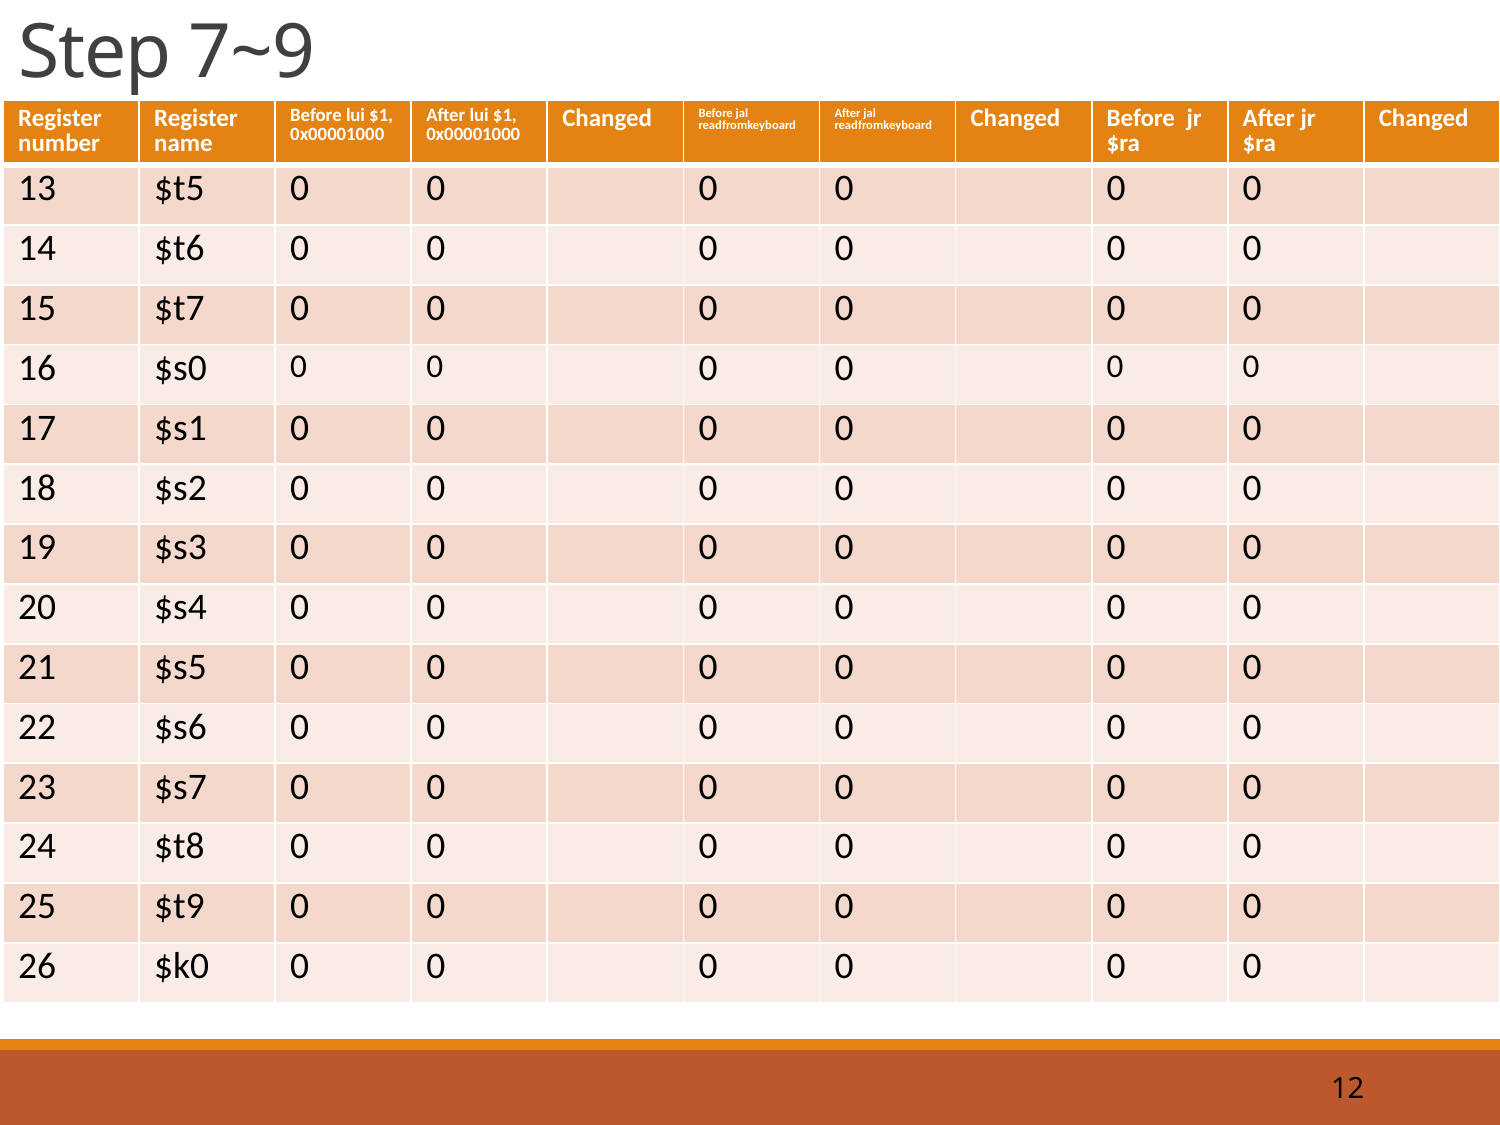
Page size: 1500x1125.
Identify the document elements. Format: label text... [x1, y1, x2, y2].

table_cell 0 [276, 884, 410, 942]
table_cell [956, 226, 1091, 284]
table_header After lui $1, 0x00001000 [412, 101, 546, 162]
table_cell 18 [4, 465, 138, 523]
table_cell 0 [276, 645, 410, 703]
table_cell 0 [684, 585, 819, 643]
table_cell 0 [684, 704, 819, 762]
table_cell 0 [1229, 824, 1363, 882]
table_cell 0 [276, 585, 410, 643]
table_cell $t5 [140, 168, 274, 224]
table_cell 0 [412, 525, 546, 583]
table_cell 0 [276, 824, 410, 882]
table_cell [548, 824, 683, 882]
table_cell 0 [276, 764, 410, 822]
table_cell 0 [820, 884, 955, 942]
table_cell [548, 465, 683, 523]
table_cell 0 [1229, 645, 1363, 703]
table_cell 0 [1093, 645, 1227, 703]
table_cell 0 [820, 704, 955, 762]
table_cell 13 [4, 168, 138, 224]
table_cell [1365, 764, 1499, 822]
table_cell 0 [276, 168, 410, 224]
table_cell 0 [684, 168, 819, 224]
table_cell [1365, 345, 1499, 404]
table_cell 0 [684, 465, 819, 523]
table_cell [548, 645, 683, 703]
table_cell 0 [684, 226, 819, 284]
table_cell 0 [276, 525, 410, 583]
table_cell 0 [1229, 525, 1363, 583]
table_cell 0 [412, 824, 546, 882]
table_cell 0 [1229, 884, 1363, 942]
table_cell [548, 286, 683, 344]
table_cell [1365, 645, 1499, 703]
table_cell 0 [820, 944, 955, 1002]
table_header After jr $ra [1229, 101, 1363, 162]
table_cell 0 [412, 884, 546, 942]
table_cell 0 [412, 645, 546, 703]
table_cell 0 [820, 764, 955, 822]
table_cell [1365, 465, 1499, 523]
table_cell 0 [1229, 345, 1363, 404]
table_cell 0 [684, 345, 819, 404]
table_header Before jr $ra [1093, 101, 1227, 162]
table_header Register name [140, 101, 274, 162]
table_cell 0 [1093, 405, 1227, 463]
table_cell [548, 168, 683, 224]
table_cell 17 [4, 405, 138, 463]
table_cell 0 [684, 286, 819, 344]
table_cell [1365, 226, 1499, 284]
table_cell [956, 944, 1091, 1002]
table_cell 0 [1093, 286, 1227, 344]
table_cell [548, 884, 683, 942]
slide_number 12 [1218, 1059, 1380, 1120]
table_cell $t7 [140, 286, 274, 344]
table_cell [548, 944, 683, 1002]
table_cell 0 [820, 286, 955, 344]
table_cell [1365, 525, 1499, 583]
table_cell 0 [412, 465, 546, 523]
table_cell $t6 [140, 226, 274, 284]
table_cell 14 [4, 226, 138, 284]
table_cell [548, 525, 683, 583]
table_cell $s7 [140, 764, 274, 822]
table_cell 0 [1093, 764, 1227, 822]
table_cell 0 [1229, 465, 1363, 523]
table_cell [548, 405, 683, 463]
table_cell 0 [684, 824, 819, 882]
table_cell 0 [412, 345, 546, 404]
table_cell [956, 405, 1091, 463]
table_cell [1365, 944, 1499, 1002]
table_cell [548, 226, 683, 284]
table_cell 0 [412, 168, 546, 224]
table_cell [1365, 405, 1499, 463]
table_cell $s6 [140, 704, 274, 762]
table_cell [548, 585, 683, 643]
table_cell 24 [4, 824, 138, 882]
table_cell [956, 525, 1091, 583]
table_cell 0 [412, 226, 546, 284]
table_cell 0 [276, 704, 410, 762]
title Step 7~9 [3, 0, 1241, 99]
table_cell 26 [4, 944, 138, 1002]
table_cell 0 [820, 168, 955, 224]
table_cell 0 [1093, 704, 1227, 762]
table_cell [1365, 824, 1499, 882]
table_cell 0 [276, 405, 410, 463]
table_header Changed [956, 101, 1091, 162]
table_cell 0 [1093, 824, 1227, 882]
table_header Before lui $1, 0x00001000 [276, 101, 410, 162]
table_cell 22 [4, 704, 138, 762]
table_cell 0 [1093, 884, 1227, 942]
table_cell 25 [4, 884, 138, 942]
table_cell 0 [1229, 286, 1363, 344]
table_header Before jal readfromkeyboard [684, 101, 819, 162]
table_cell 0 [1229, 168, 1363, 224]
table_header Register number [4, 101, 138, 162]
table_cell 21 [4, 645, 138, 703]
table_cell 0 [1093, 585, 1227, 643]
table_cell 19 [4, 525, 138, 583]
table_cell 0 [820, 465, 955, 523]
table_cell 15 [4, 286, 138, 344]
table_cell [1365, 704, 1499, 762]
table_cell [956, 884, 1091, 942]
table_cell 0 [820, 345, 955, 404]
table_cell 0 [820, 405, 955, 463]
table_cell 0 [412, 764, 546, 822]
table_cell [956, 764, 1091, 822]
table_cell 0 [1229, 585, 1363, 643]
table_cell $s0 [140, 345, 274, 404]
table_cell 0 [276, 345, 410, 404]
table_cell [956, 345, 1091, 404]
table_cell 0 [684, 944, 819, 1002]
table_cell 0 [1093, 944, 1227, 1002]
table_cell [956, 168, 1091, 224]
table_cell 0 [276, 286, 410, 344]
table_cell 0 [276, 226, 410, 284]
table_cell [956, 465, 1091, 523]
table_cell [548, 704, 683, 762]
table_header Changed [548, 101, 683, 162]
table_cell 0 [1093, 226, 1227, 284]
table_cell 0 [412, 286, 546, 344]
table_cell [548, 345, 683, 404]
table_cell $t9 [140, 884, 274, 942]
table_cell $k0 [140, 944, 274, 1002]
table_cell $s4 [140, 585, 274, 643]
table_cell 16 [4, 345, 138, 404]
table_cell 0 [1229, 764, 1363, 822]
table_cell [956, 286, 1091, 344]
table_cell $s3 [140, 525, 274, 583]
table_header After jal readfromkeyboard [820, 101, 955, 162]
table_cell 0 [820, 645, 955, 703]
table_cell 0 [1229, 944, 1363, 1002]
table_cell 0 [276, 465, 410, 523]
table_cell $s1 [140, 405, 274, 463]
table_cell 0 [684, 405, 819, 463]
table_cell [956, 704, 1091, 762]
table_cell 0 [820, 824, 955, 882]
table_cell 0 [820, 585, 955, 643]
table_cell [1365, 884, 1499, 942]
table_cell 0 [412, 944, 546, 1002]
table_cell 0 [1093, 168, 1227, 224]
table_cell [956, 585, 1091, 643]
table_cell 0 [1093, 525, 1227, 583]
table_cell 0 [412, 585, 546, 643]
table_cell 0 [1093, 465, 1227, 523]
table_cell 0 [412, 704, 546, 762]
table_cell 0 [1229, 226, 1363, 284]
table_cell [956, 645, 1091, 703]
table_cell 0 [820, 525, 955, 583]
table_cell 0 [684, 764, 819, 822]
table_cell $s2 [140, 465, 274, 523]
table_cell [548, 764, 683, 822]
table_cell [1365, 286, 1499, 344]
table_cell 23 [4, 764, 138, 822]
table_cell 0 [412, 405, 546, 463]
table_cell 0 [1229, 704, 1363, 762]
table_cell $t8 [140, 824, 274, 882]
table_cell $s5 [140, 645, 274, 703]
table_cell 0 [684, 645, 819, 703]
table_cell 0 [684, 884, 819, 942]
table_cell 0 [684, 525, 819, 583]
table_cell [956, 824, 1091, 882]
table_cell 20 [4, 585, 138, 643]
table_cell 0 [1093, 345, 1227, 404]
table_cell 0 [820, 226, 955, 284]
table_cell 0 [276, 944, 410, 1002]
table_cell 0 [1229, 405, 1363, 463]
table_header Changed [1365, 101, 1499, 162]
table_cell [1365, 585, 1499, 643]
table_cell [1365, 168, 1499, 224]
